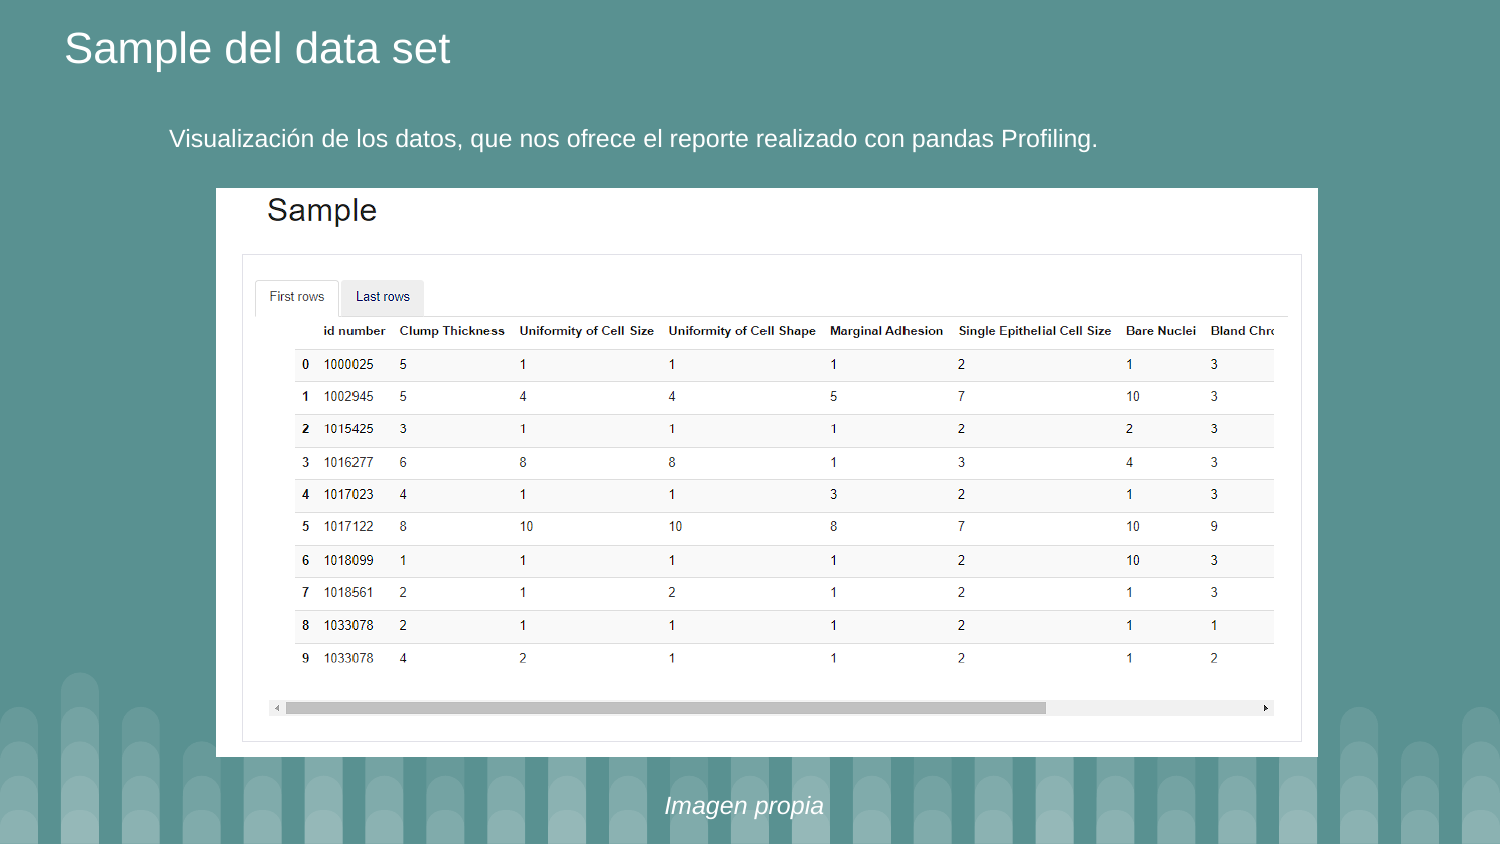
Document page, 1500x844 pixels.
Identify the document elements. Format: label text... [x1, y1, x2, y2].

text_box Imagen propia [649, 774, 851, 835]
text_box Visualización de los datos, que nos ofrece el reporte realizado con pandas Profiling. [154, 107, 1373, 168]
text_box Sample del data set [49, 4, 1318, 88]
picture [215, 188, 1318, 758]
